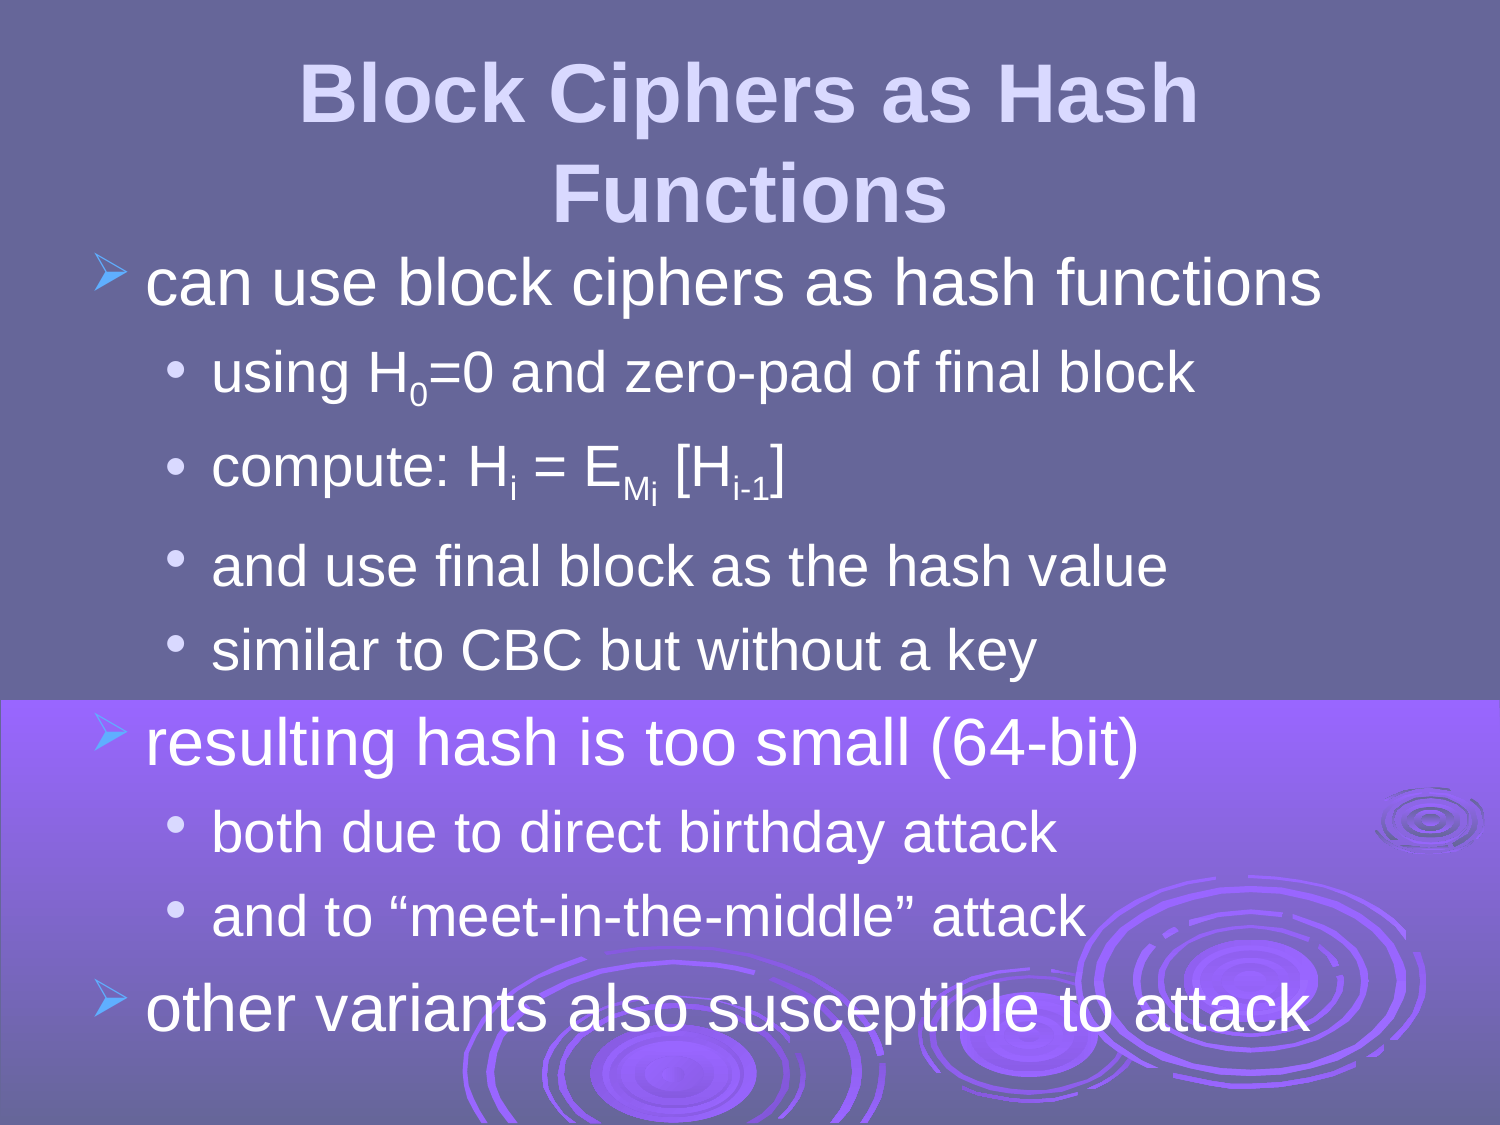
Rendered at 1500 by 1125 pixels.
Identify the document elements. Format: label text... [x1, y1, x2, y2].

text_box can use block ciphers as hash functions using H0=0 and zero-pad of final block compute: Hi = EMi [Hi-1] and use final block as the hash value similar to CBC but without a key resulting hash is too small (64-bit) both due to direct birthday attack and to “meet-in-the-middle” attack other variants also susceptible to attack [74, 231, 1425, 1053]
text_box Block Ciphers as Hash Functions [74, 31, 1425, 231]
picture [934, 1053, 1122, 1095]
